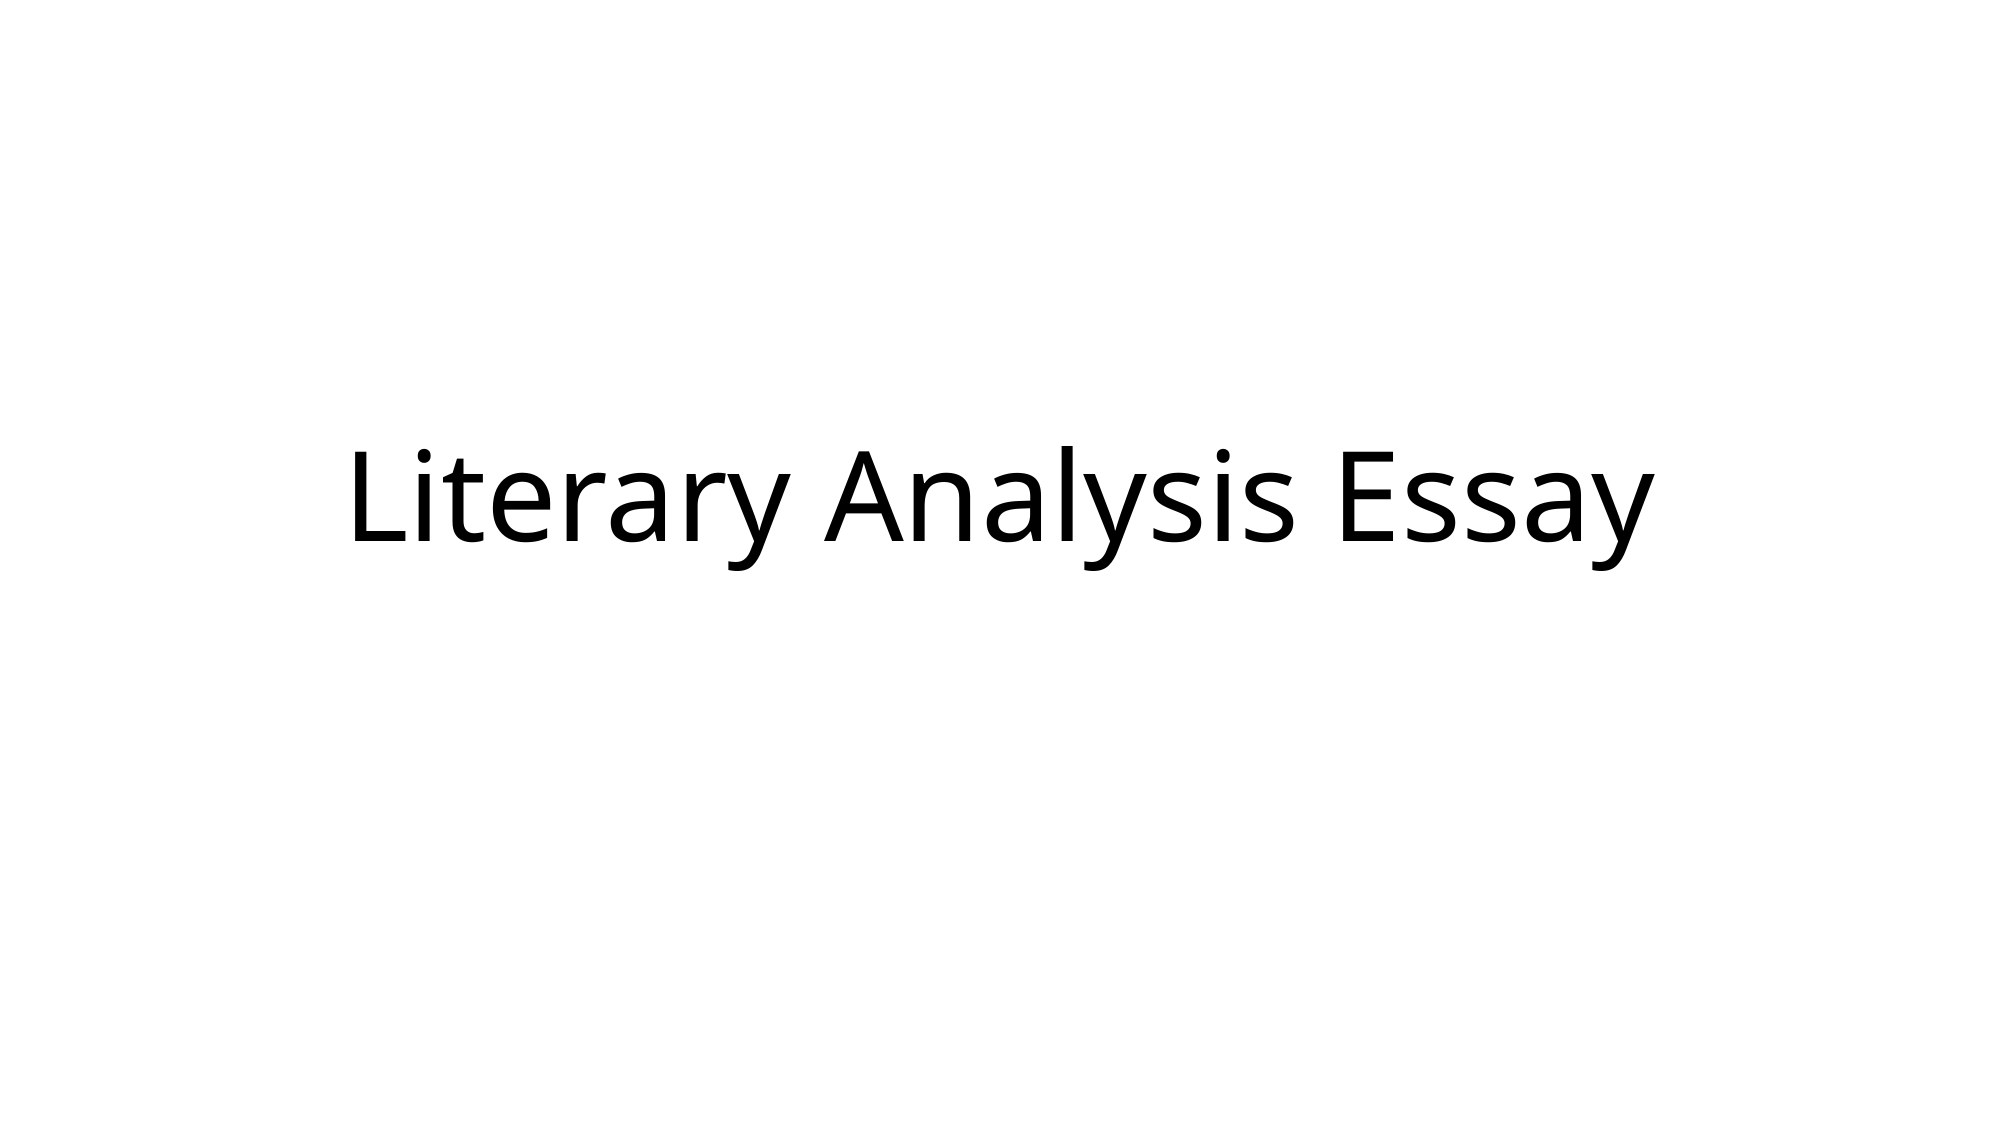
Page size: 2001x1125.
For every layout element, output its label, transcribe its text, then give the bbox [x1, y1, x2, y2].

title Literary Analysis Essay [249, 184, 1750, 576]
